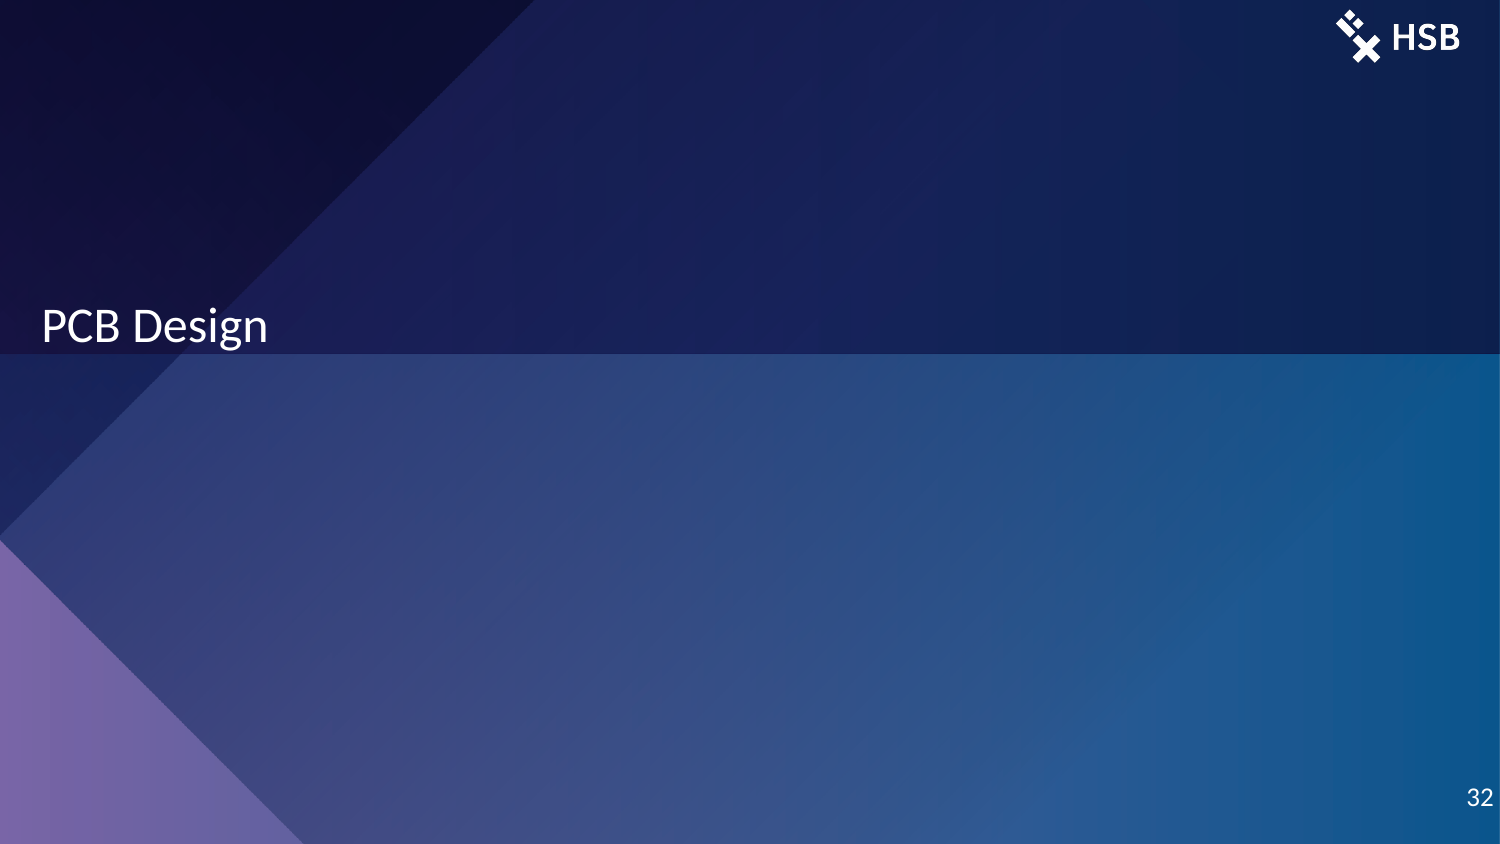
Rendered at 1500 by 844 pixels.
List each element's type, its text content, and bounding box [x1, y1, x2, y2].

title PCB Design [41, 252, 1459, 353]
slide_number ‹#› [1403, 779, 1494, 844]
picture [0, 0, 1500, 844]
